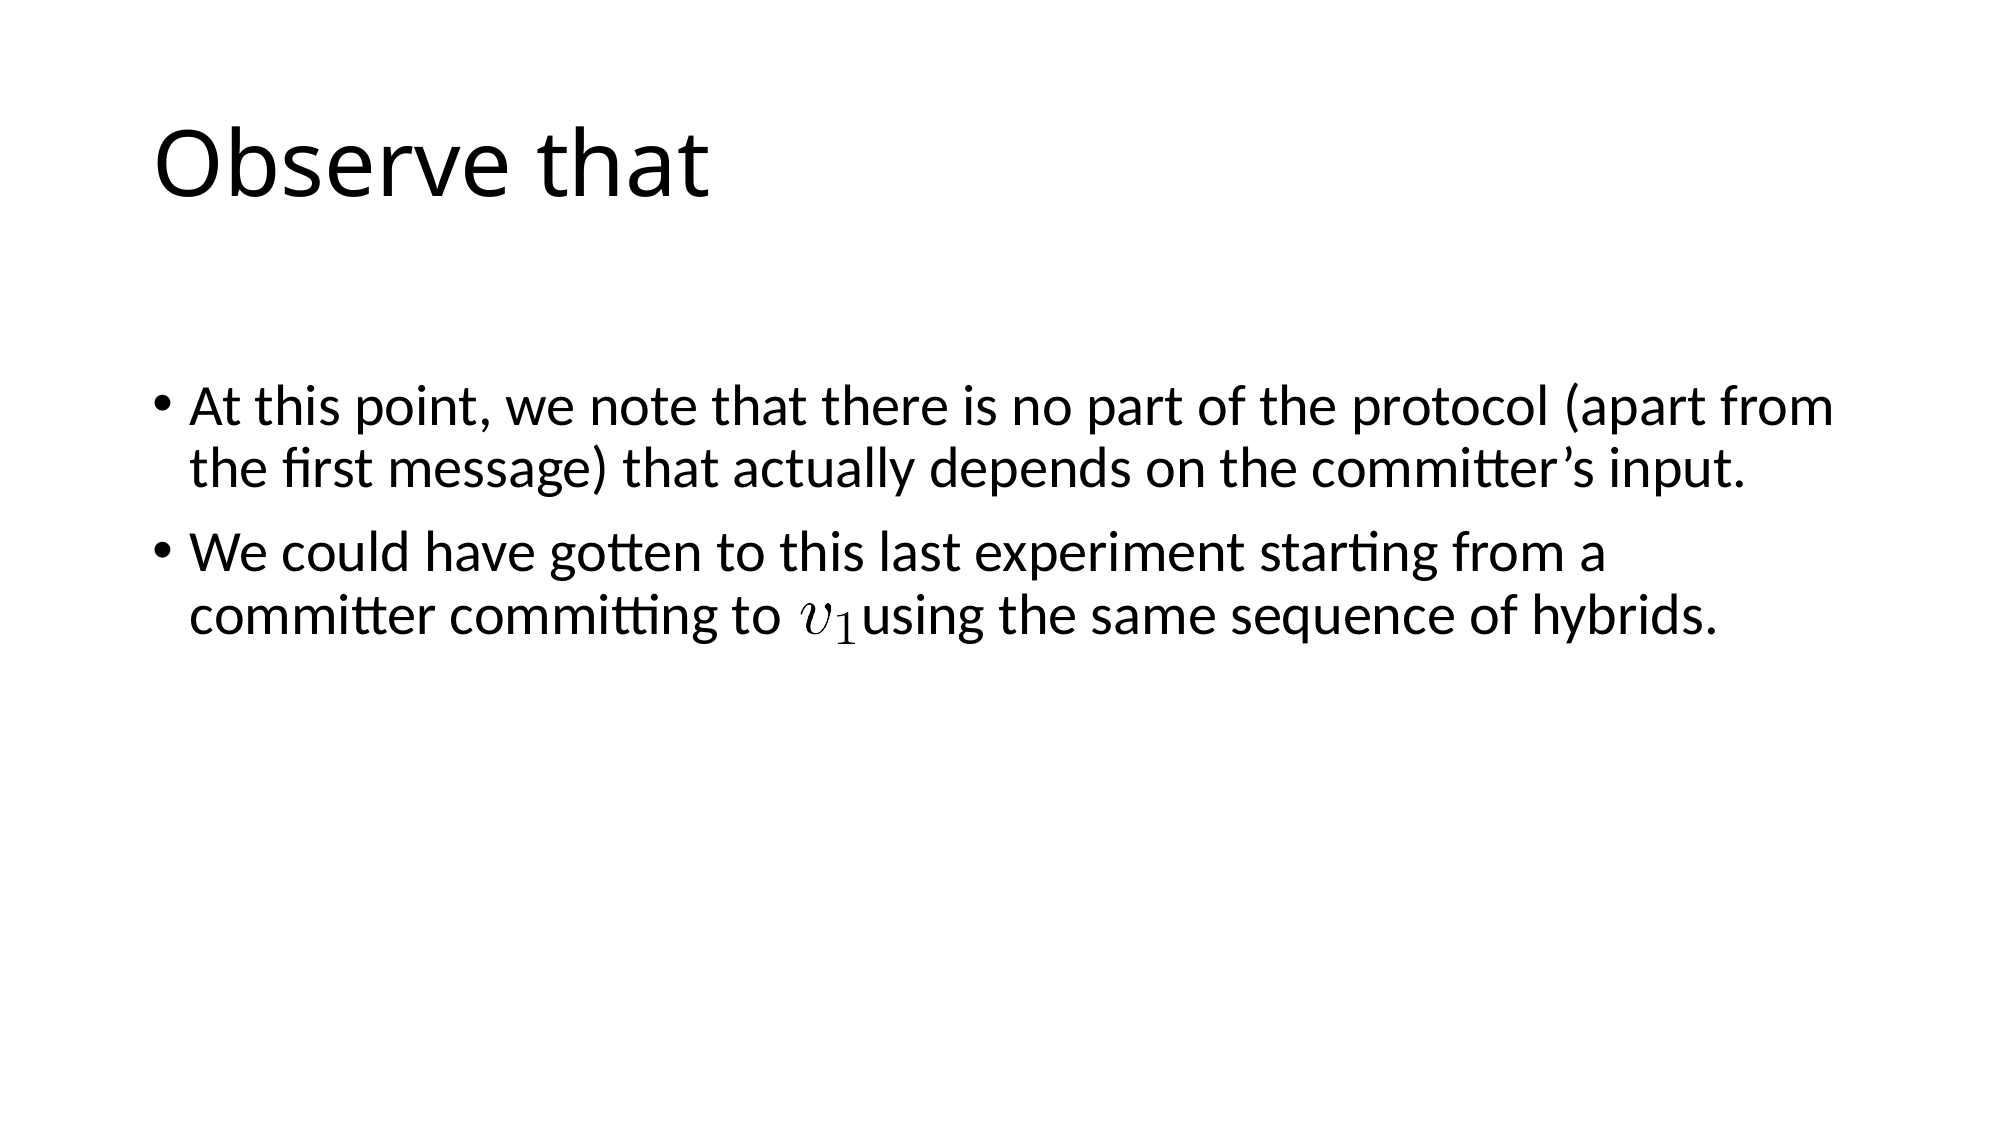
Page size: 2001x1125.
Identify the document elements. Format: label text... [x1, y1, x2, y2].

title Observe that [137, 86, 1863, 247]
list At this point, we note that there is no part of the protocol (apart from the first message) that actually depends on the committer’s input. We could have gotten to this last experiment starting from a committer committing to using the same sequence of hybrids. [137, 367, 1863, 1125]
picture [799, 603, 855, 644]
